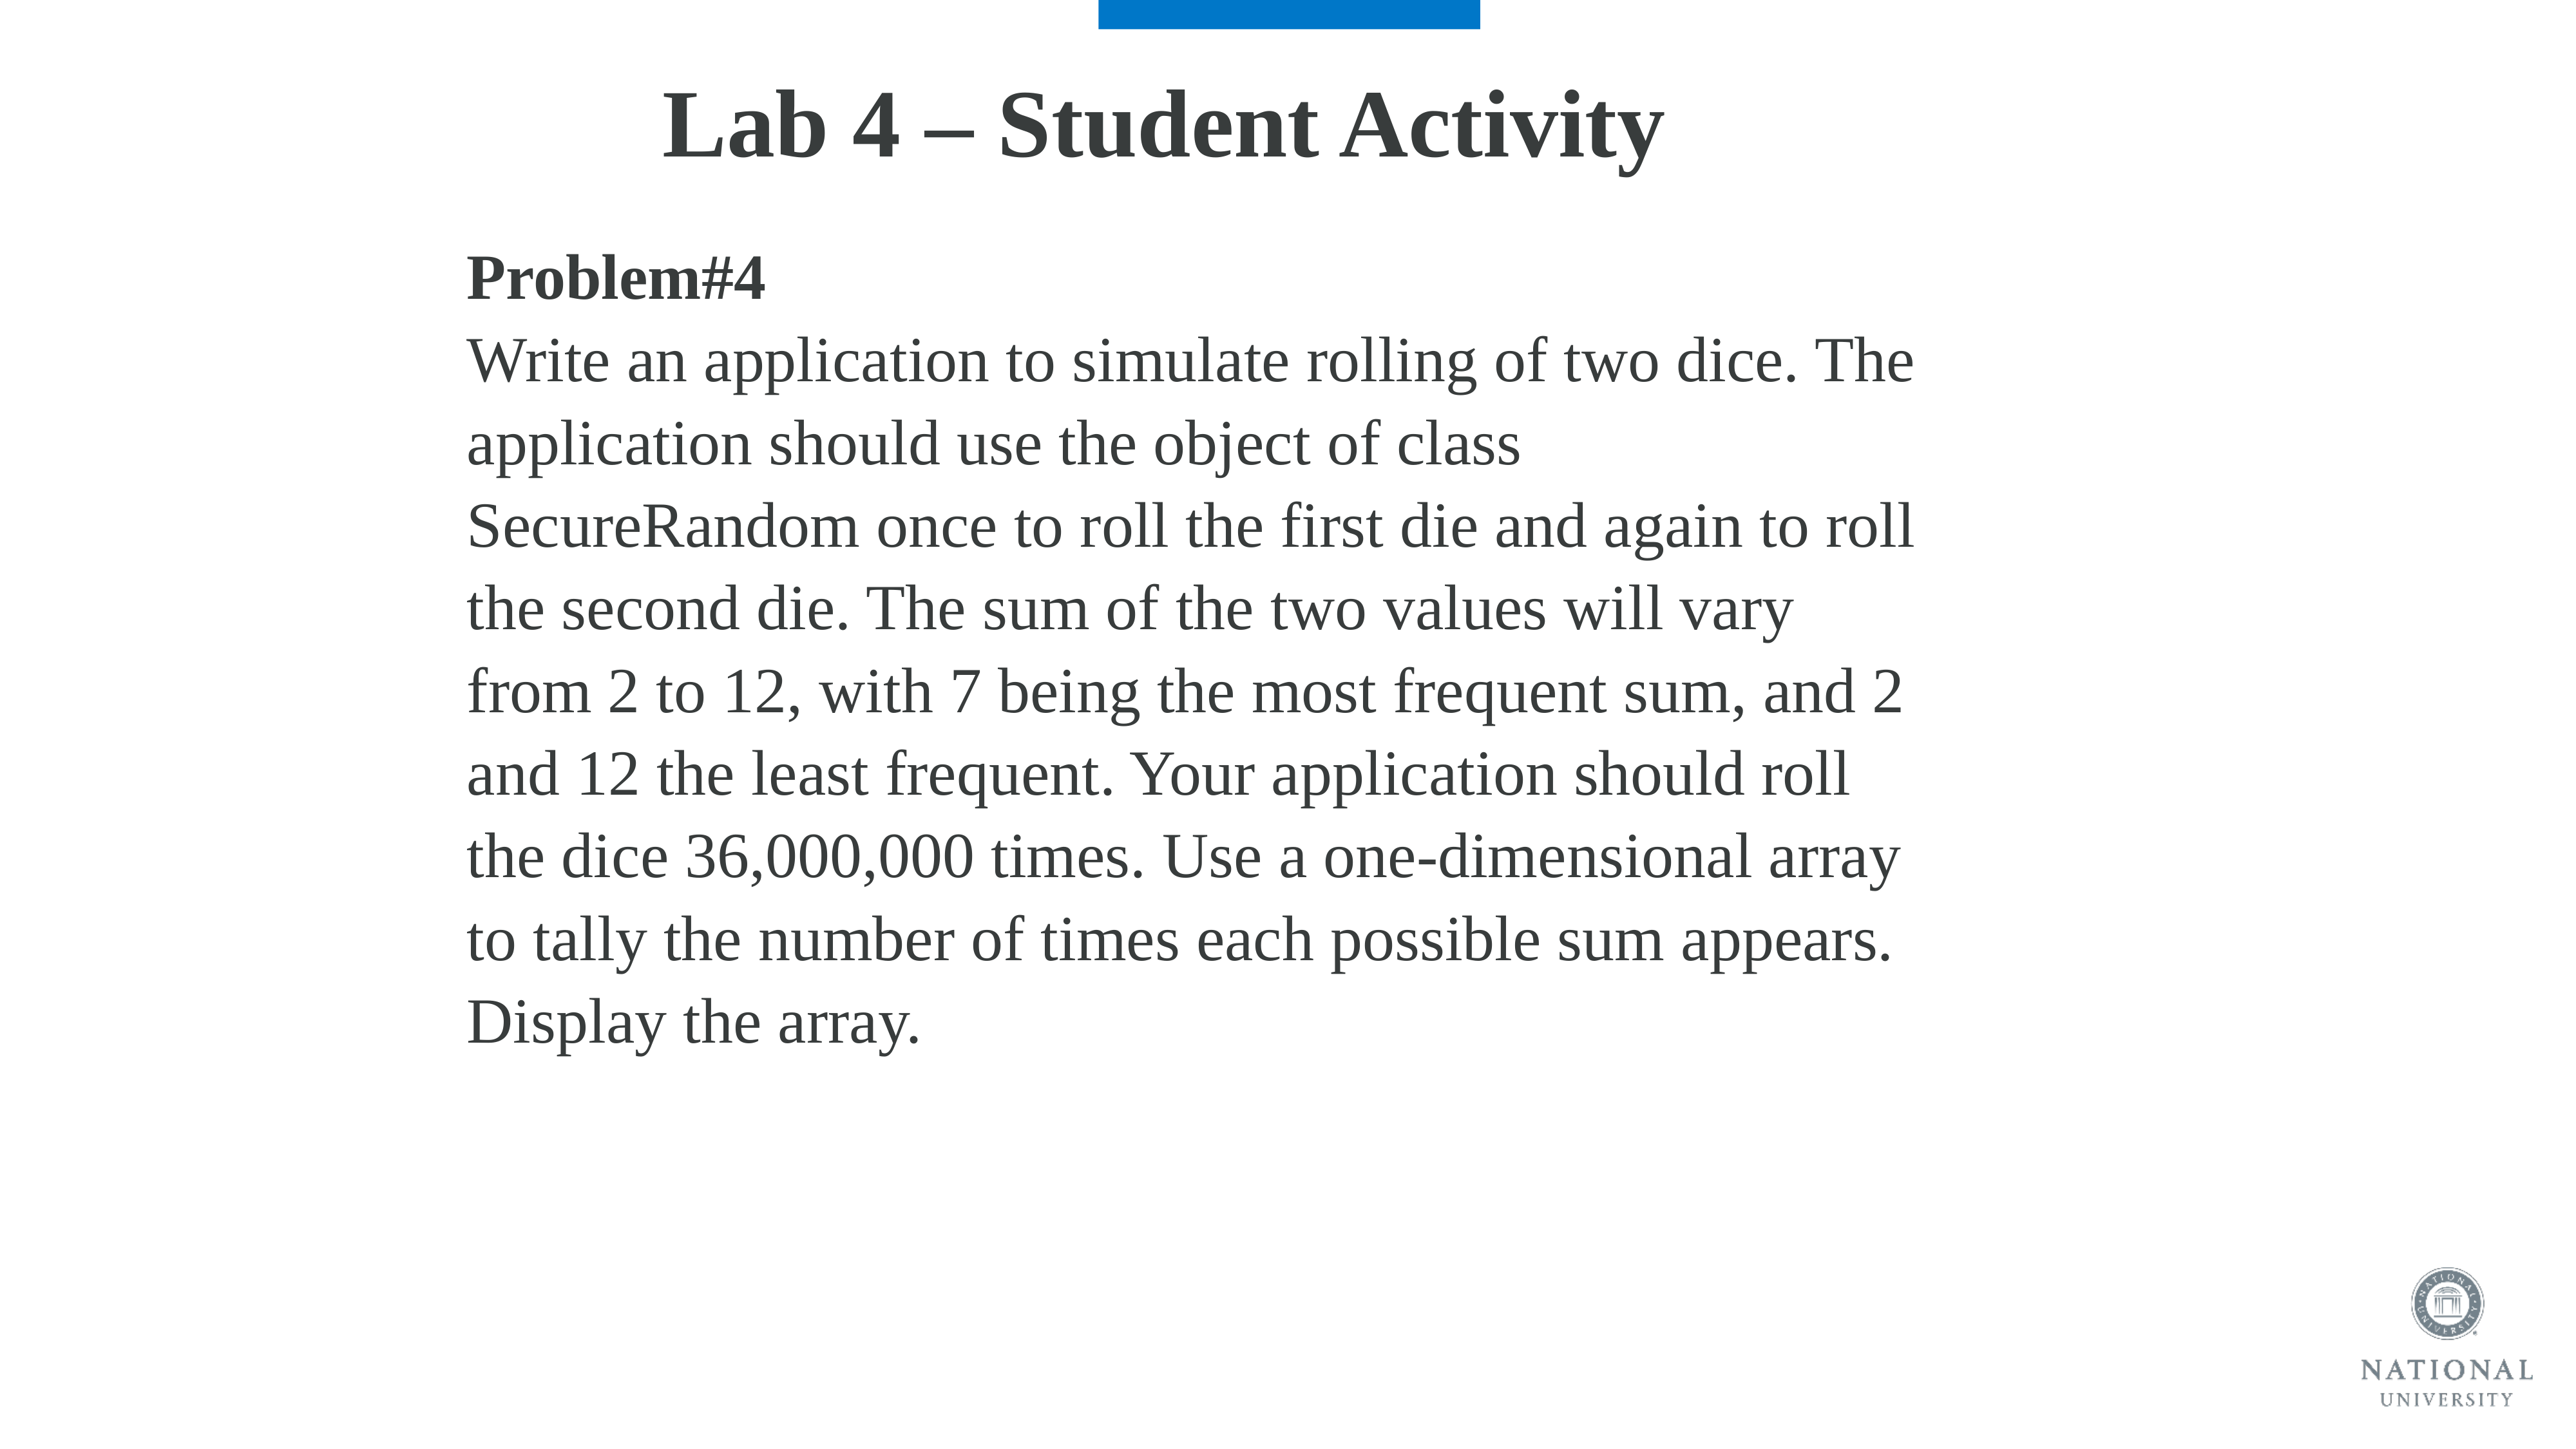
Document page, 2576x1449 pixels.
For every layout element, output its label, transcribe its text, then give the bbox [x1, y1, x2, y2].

text_box Problem#4 Write an application to simulate rolling of two dice. The application should use the object of class SecureRandom once to roll the first die and again to roll the second die. The sum of the two values will vary from 2 to 12, with 7 being the most frequent sum, and 2 and 12 the least frequent. Your application should roll the dice 36,000,000 times. Use a one-dimensional array to tally the number of times each possible sum appears. Display the array. [457, 224, 1932, 1061]
title Lab 4 – Student Activity [647, 55, 1681, 307]
picture [2361, 1267, 2533, 1406]
